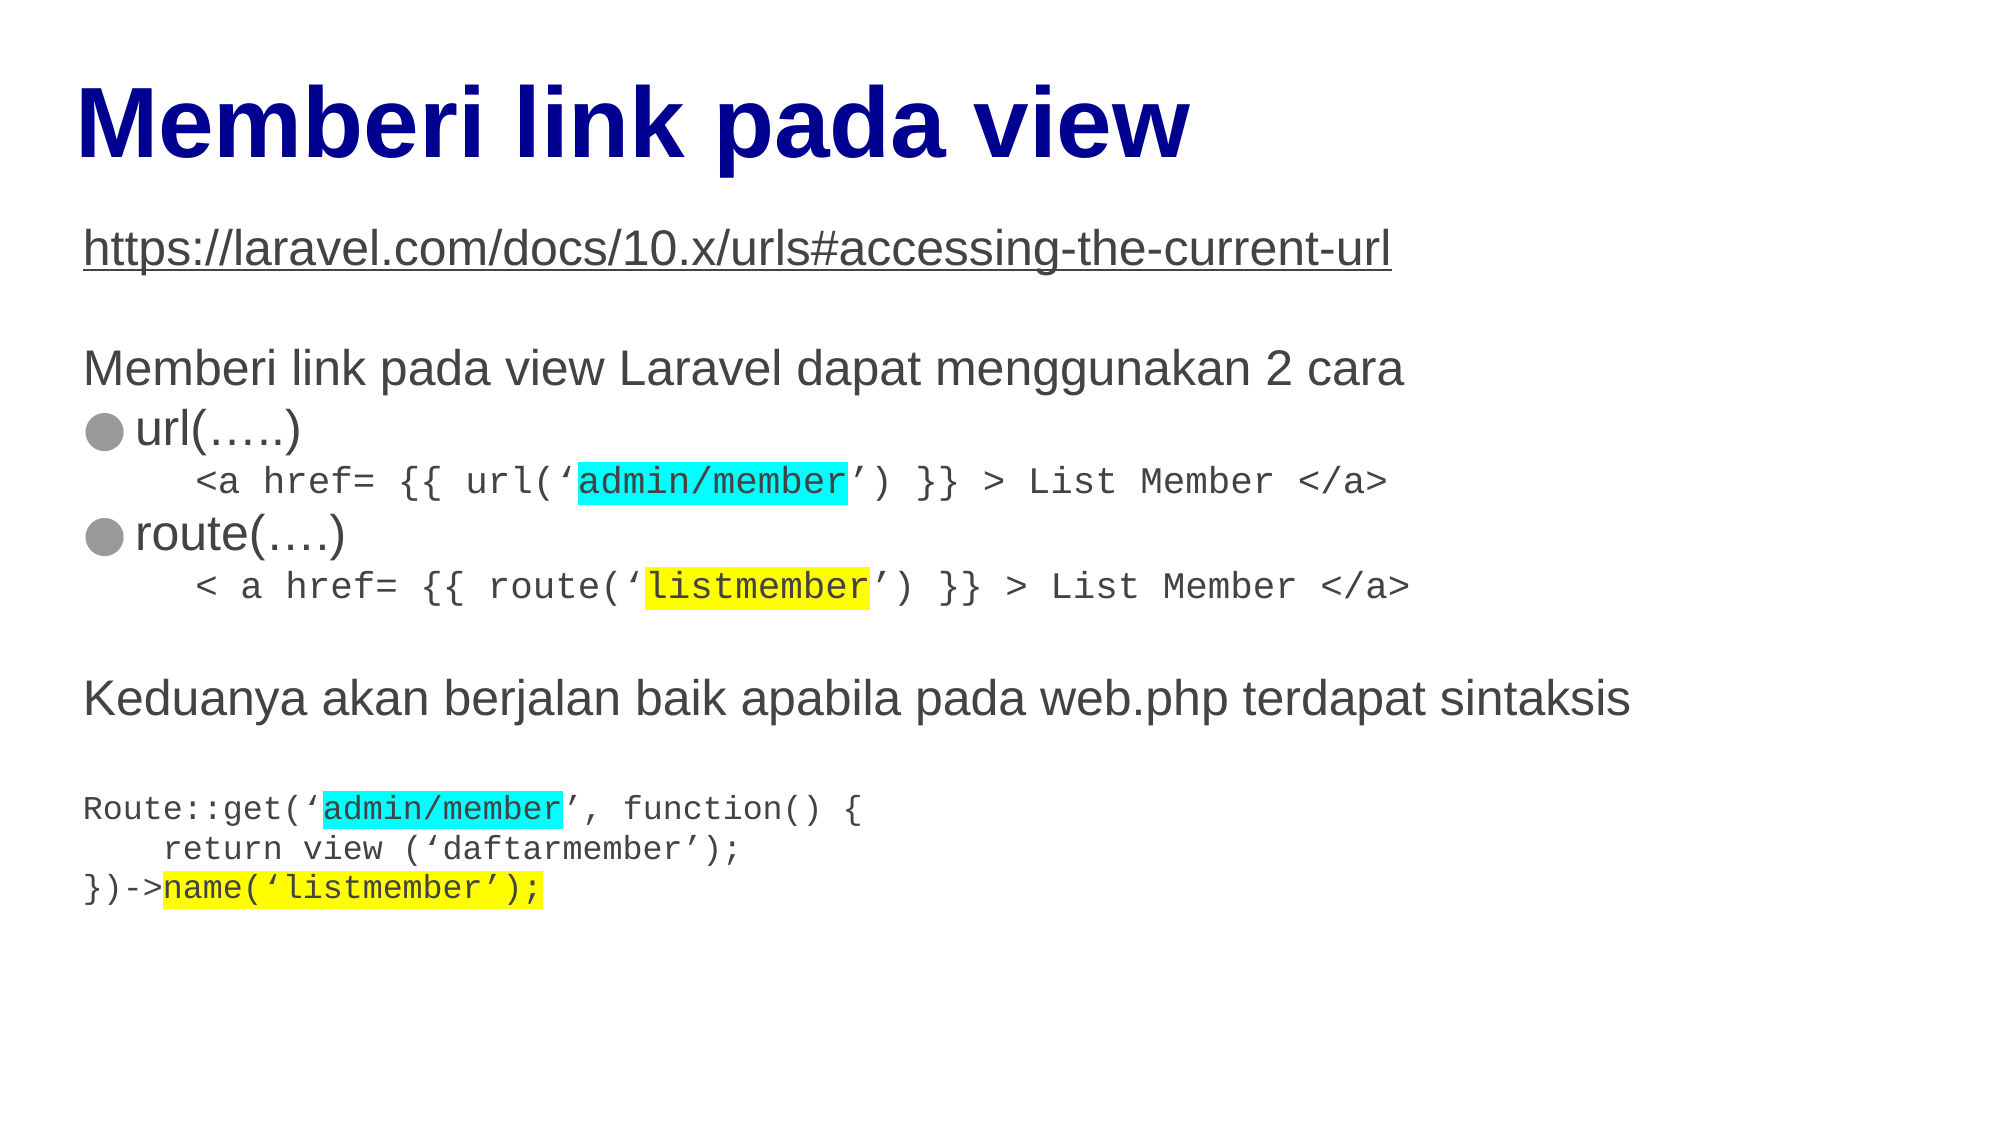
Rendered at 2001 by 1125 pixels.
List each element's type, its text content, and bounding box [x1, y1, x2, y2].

title Memberi link pada view [75, 57, 1617, 163]
list https://laravel.com/docs/10.x/urls#accessing-the-current-url Memberi link pada view Laravel dapat menggunakan 2 cara url(…..) <a href= {{ url(‘admin/member’) }} > List Member </a> route(….) < a href= {{ route(‘listmember’) }} > List Member </a> Keduanya akan berjalan baik apabila pada web.php terdapat sintaksis Route::get(‘admin/member’, function() { return view (‘daftarmember’); })->name(‘listmember’); [60, 215, 1880, 764]
